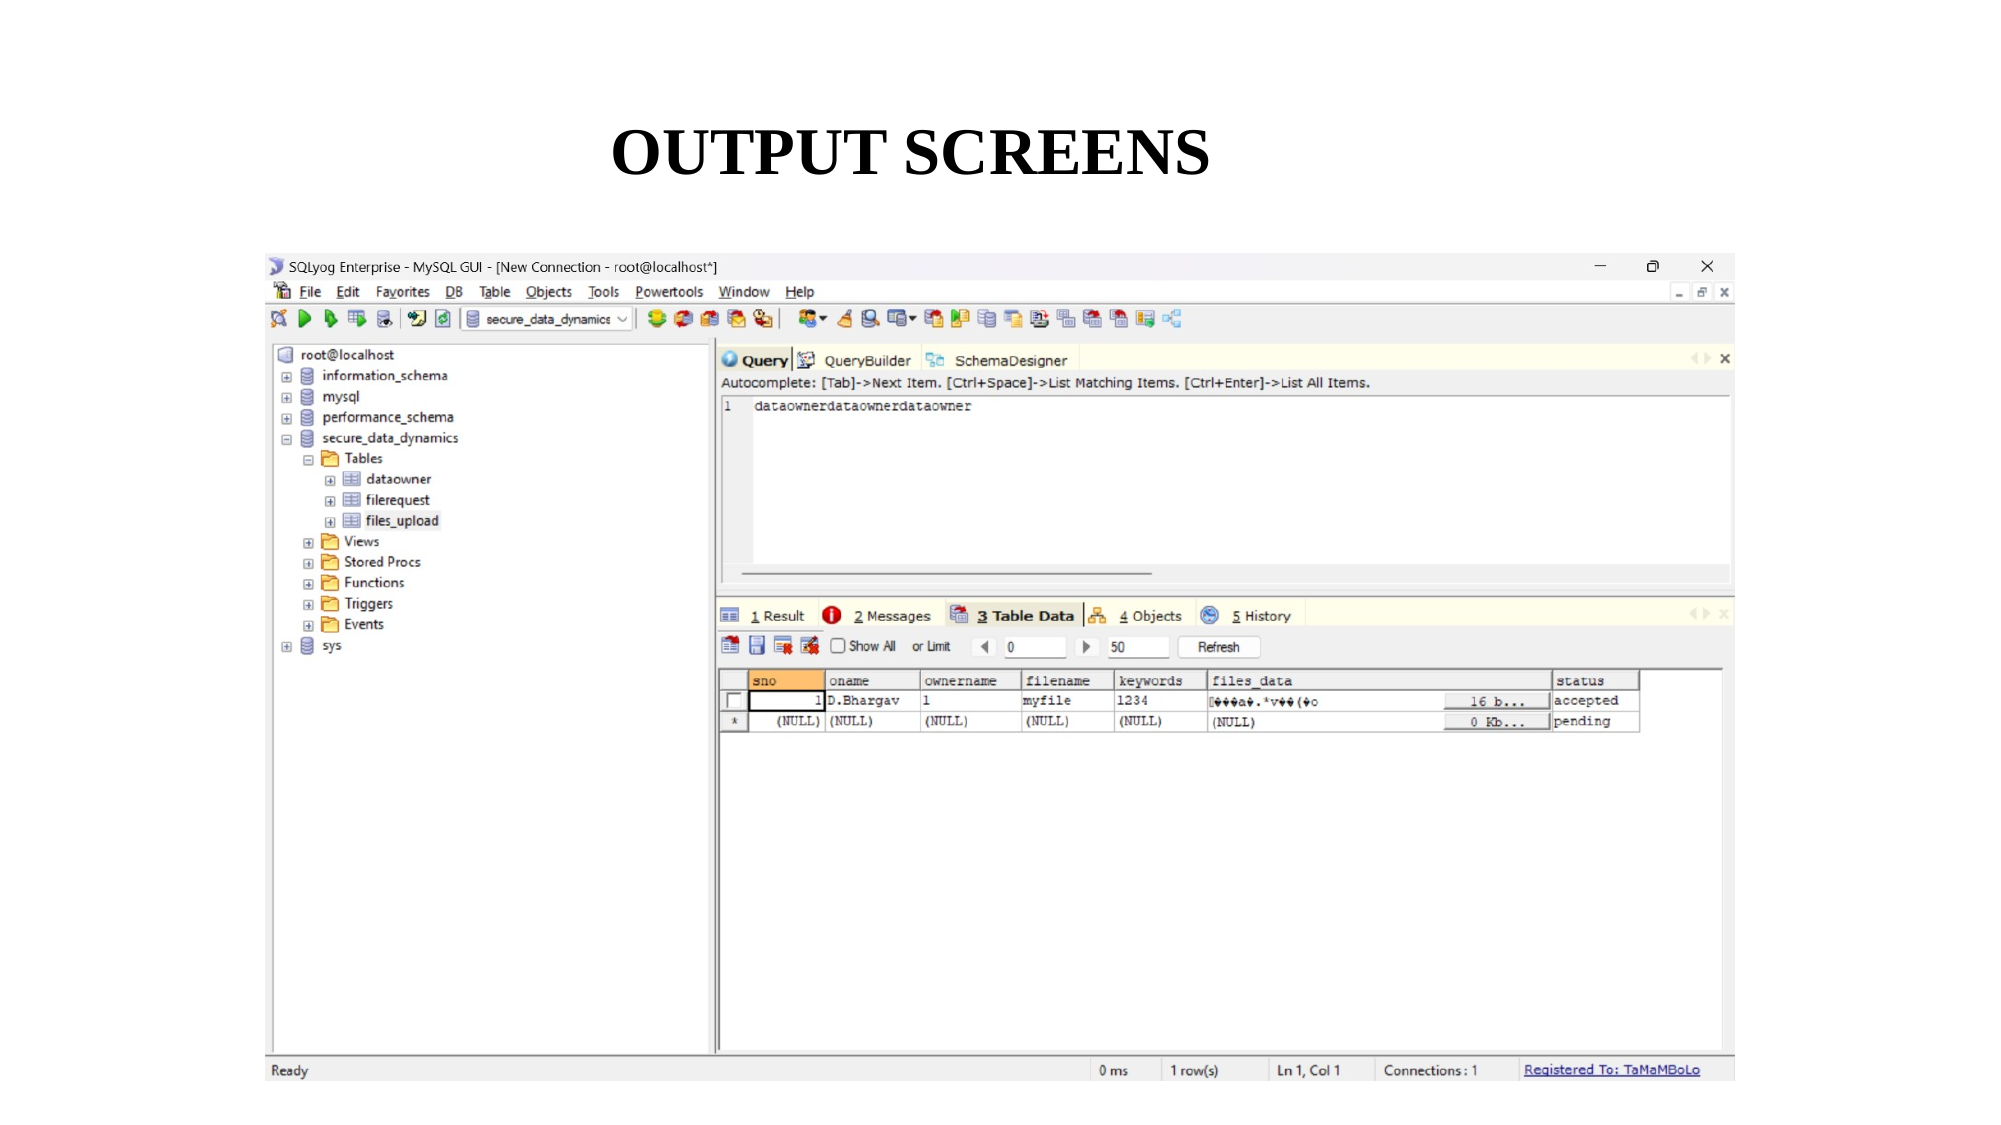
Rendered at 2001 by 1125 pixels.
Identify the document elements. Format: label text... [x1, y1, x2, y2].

text_box OUTPUT SCREENS [335, 44, 1337, 196]
picture [265, 253, 1735, 1081]
